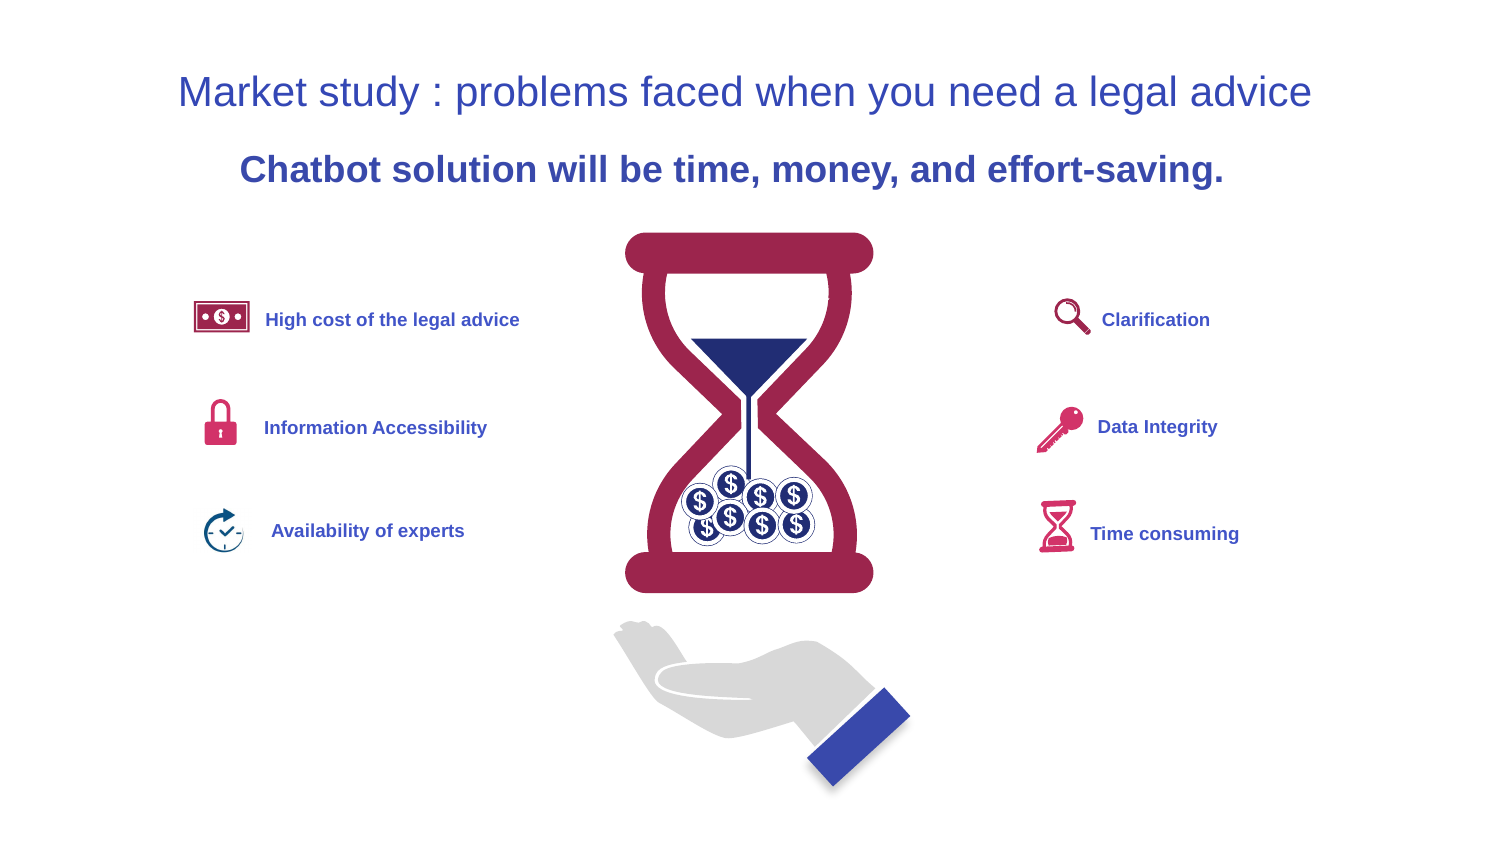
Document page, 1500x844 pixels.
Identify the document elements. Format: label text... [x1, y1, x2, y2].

text_box Data Integrity [1082, 406, 1464, 445]
text_box [1054, 298, 1091, 335]
text_box Information Accessibility [249, 407, 451, 446]
text_box Chatbot solution will be time, money, and effort-saving. [224, 137, 451, 198]
text_box [204, 399, 237, 445]
text_box Time consuming [1075, 514, 1457, 552]
text_box [1047, 499, 1077, 553]
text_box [255, 511, 590, 550]
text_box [613, 715, 908, 789]
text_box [456, 120, 1042, 706]
text_box [1047, 406, 1084, 451]
text_box [193, 301, 250, 333]
text_box Clarification [1086, 299, 1468, 338]
text_box Chatbot solution will be time, money, and effort-saving. [1047, 137, 1351, 198]
text_box High cost of the legal advice [250, 299, 451, 338]
picture [193, 507, 252, 553]
list Market study : problems faced when you need a legal advice [39, 41, 1464, 131]
